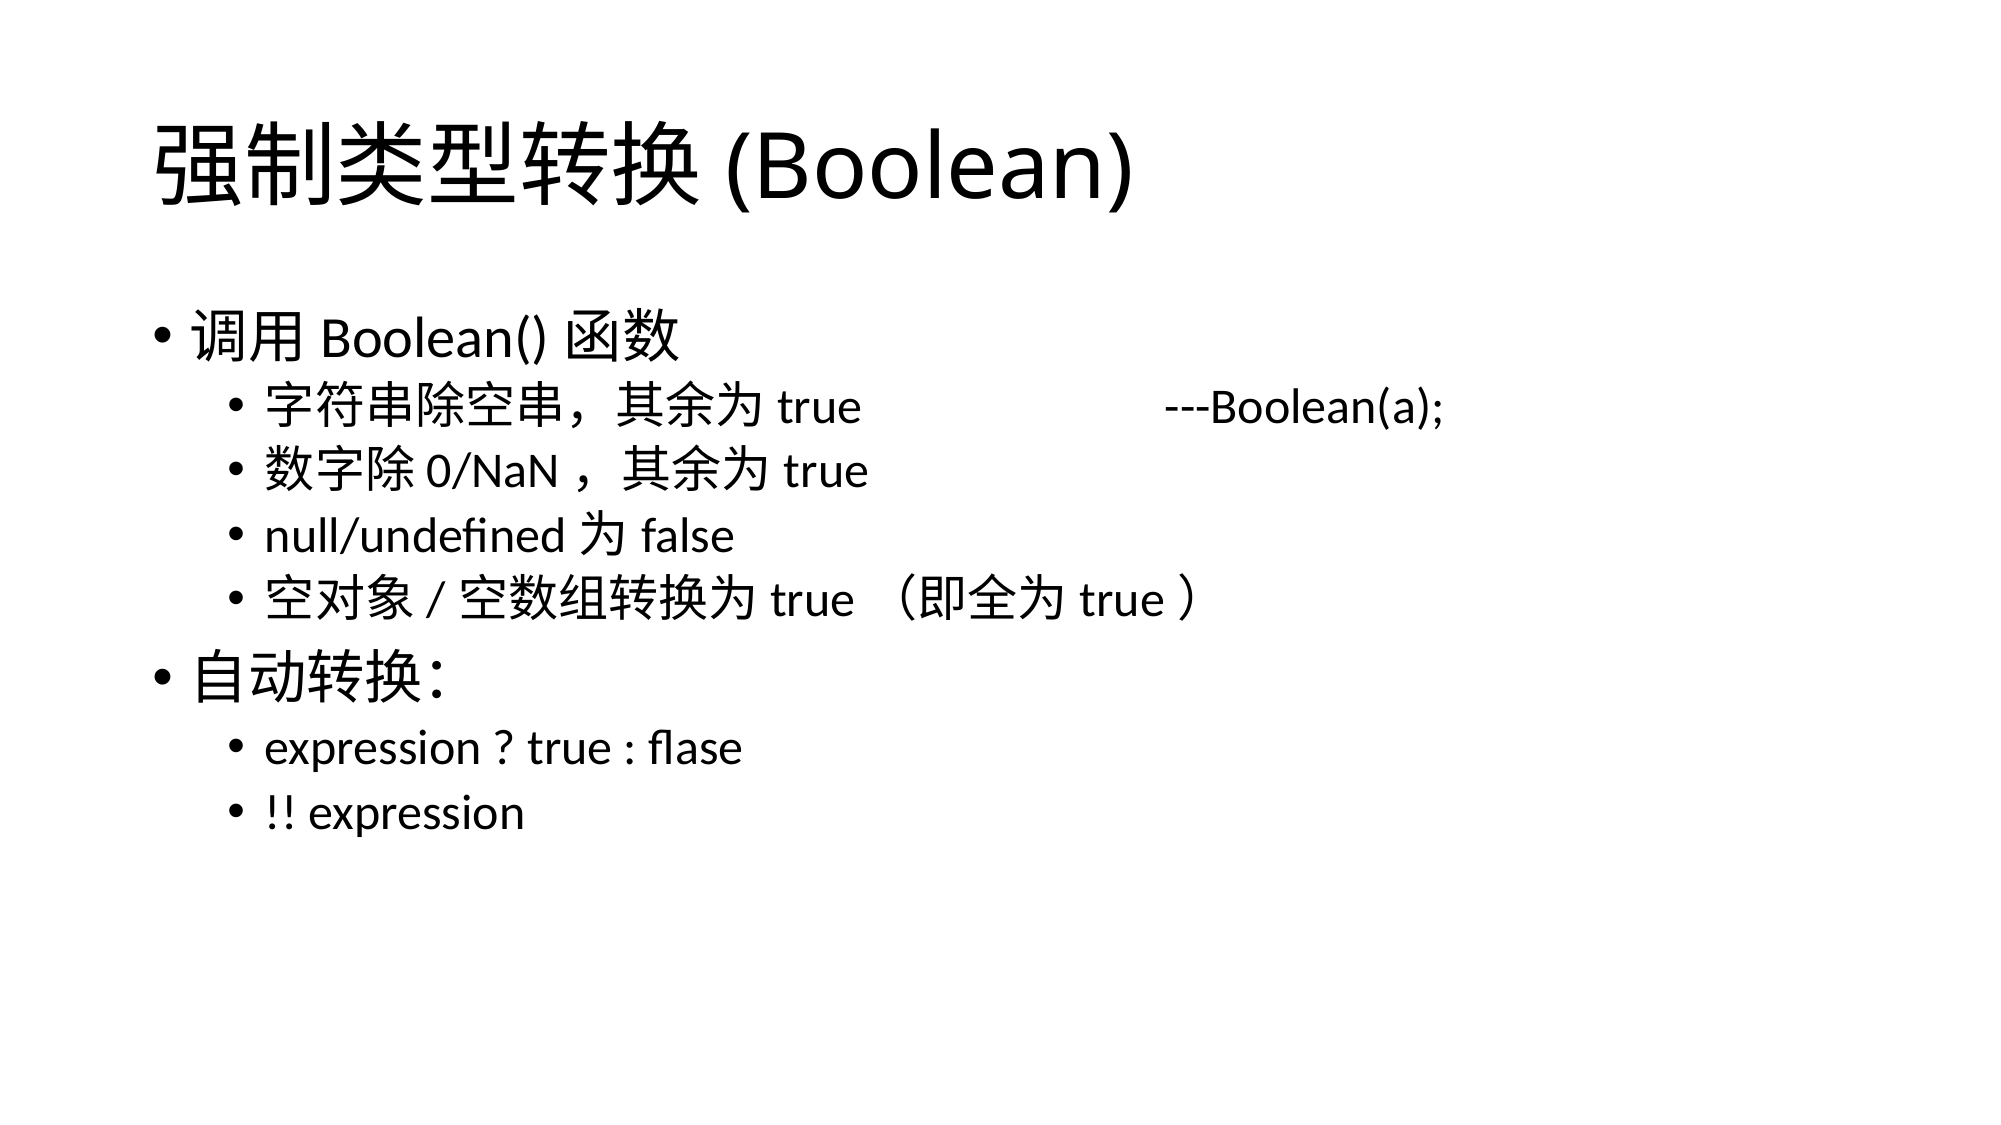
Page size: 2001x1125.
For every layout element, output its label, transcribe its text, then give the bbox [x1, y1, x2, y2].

list 调用Boolean()函数 字符串除空串，其余为true ---Boolean(a); 数字除0/NaN，其余为true null/undefined为false 空对象/空数组转换为true（即全为true） 自动转换： expression ? true : flase !! expression [137, 299, 1863, 1014]
title 强制类型转换(Boolean) [137, 59, 1863, 278]
